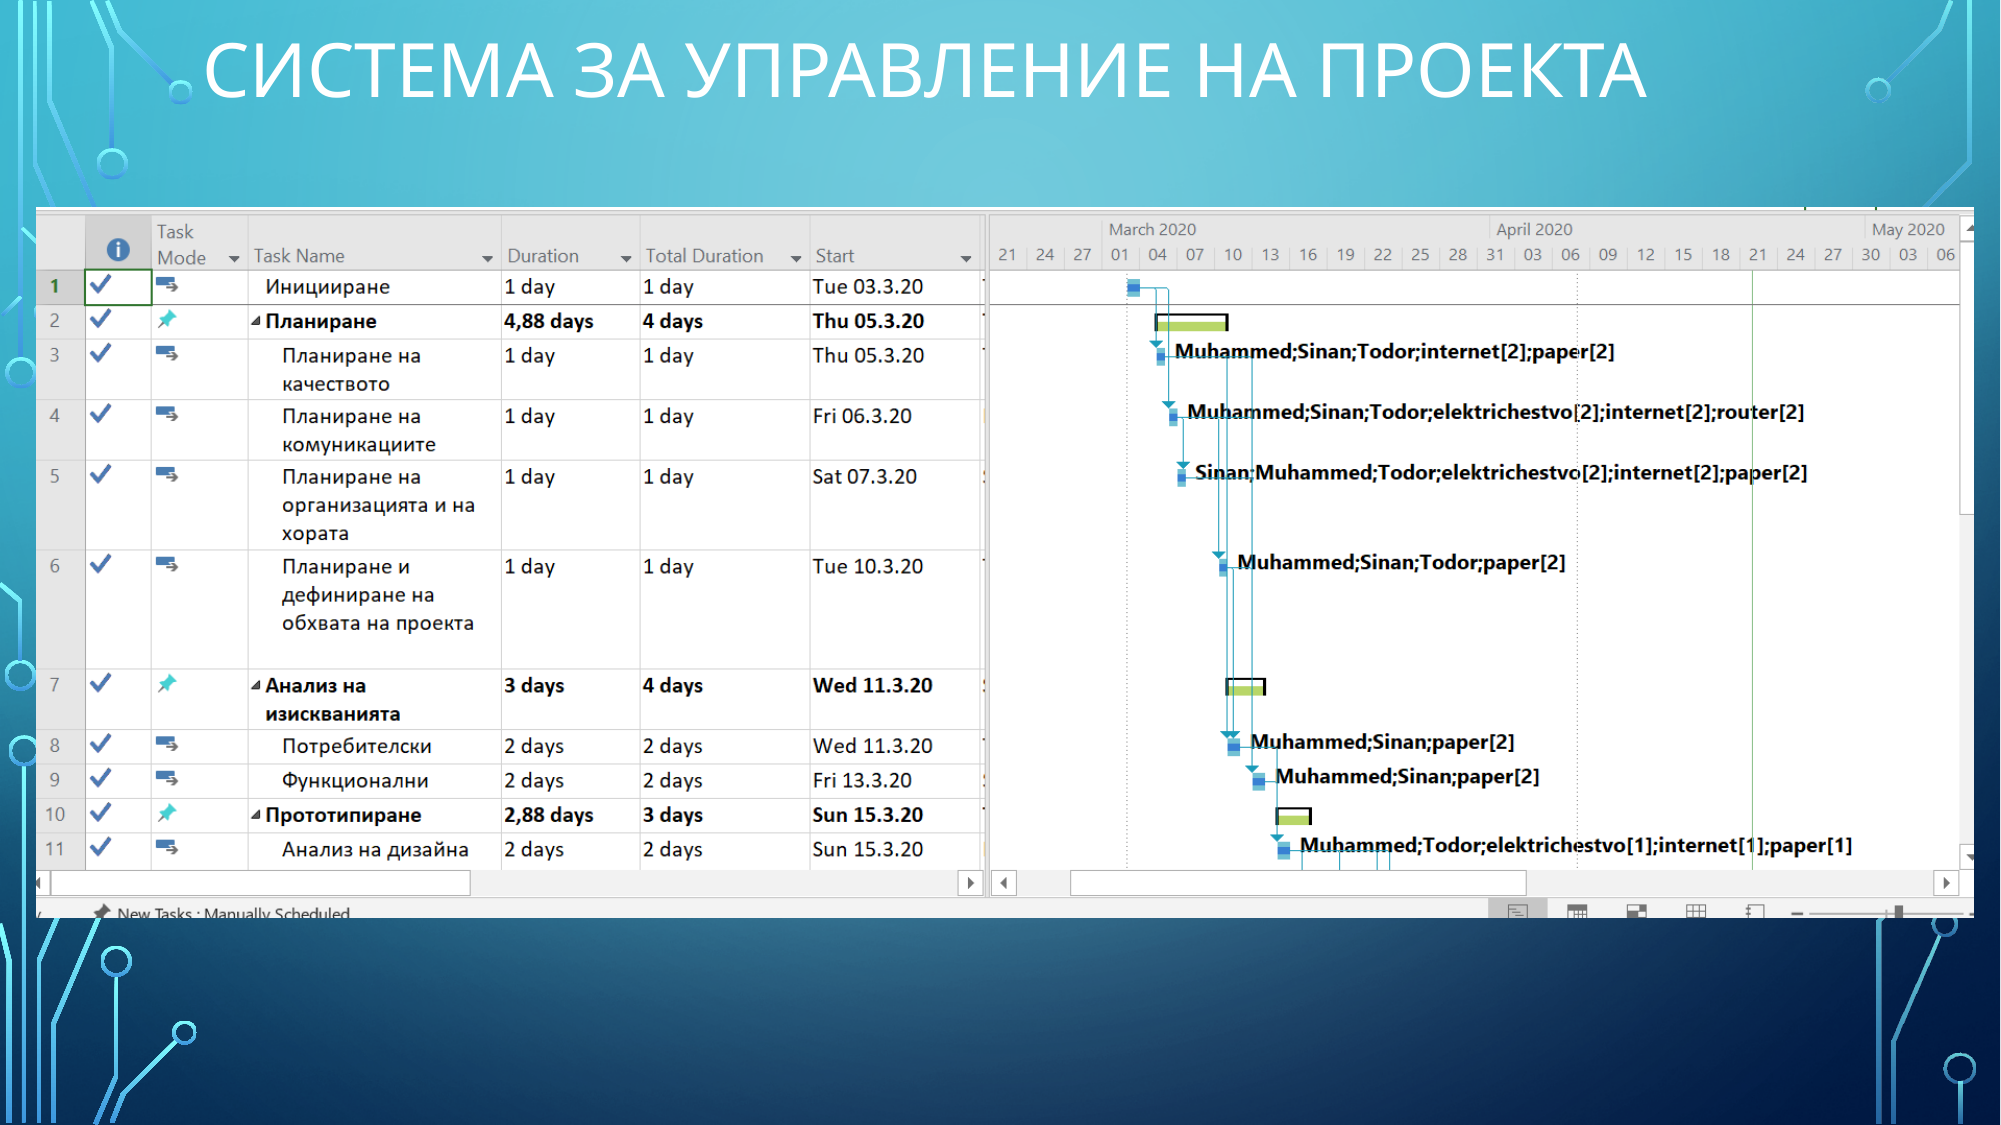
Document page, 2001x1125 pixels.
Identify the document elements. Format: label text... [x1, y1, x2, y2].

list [36, 206, 1975, 919]
title Система за управление на проекта [187, 0, 1813, 148]
